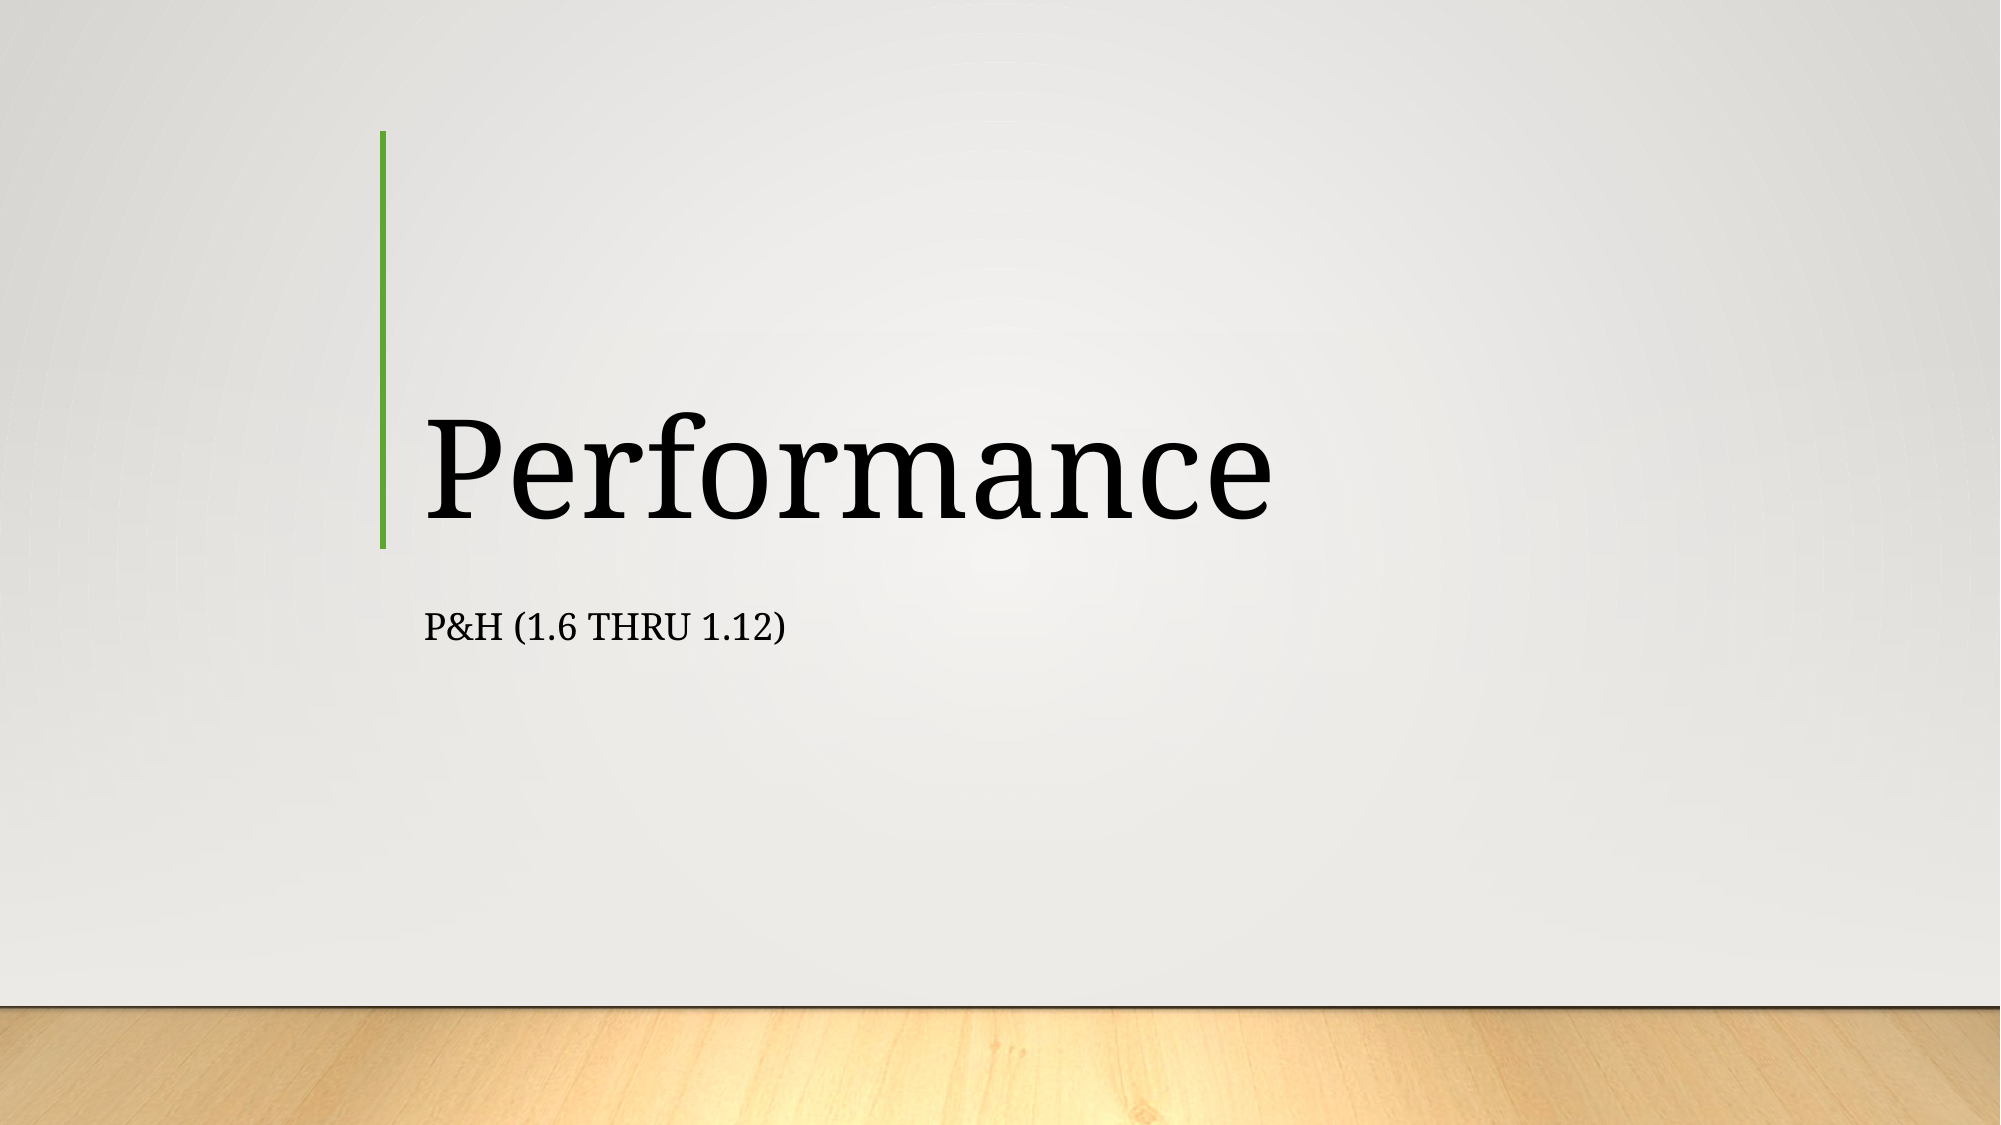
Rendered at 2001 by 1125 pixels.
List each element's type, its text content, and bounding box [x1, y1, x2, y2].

subtitle P&H (1.6 thru 1.12) [408, 579, 1814, 740]
picture [0, 1006, 2000, 1125]
title Performance [408, 131, 1814, 549]
